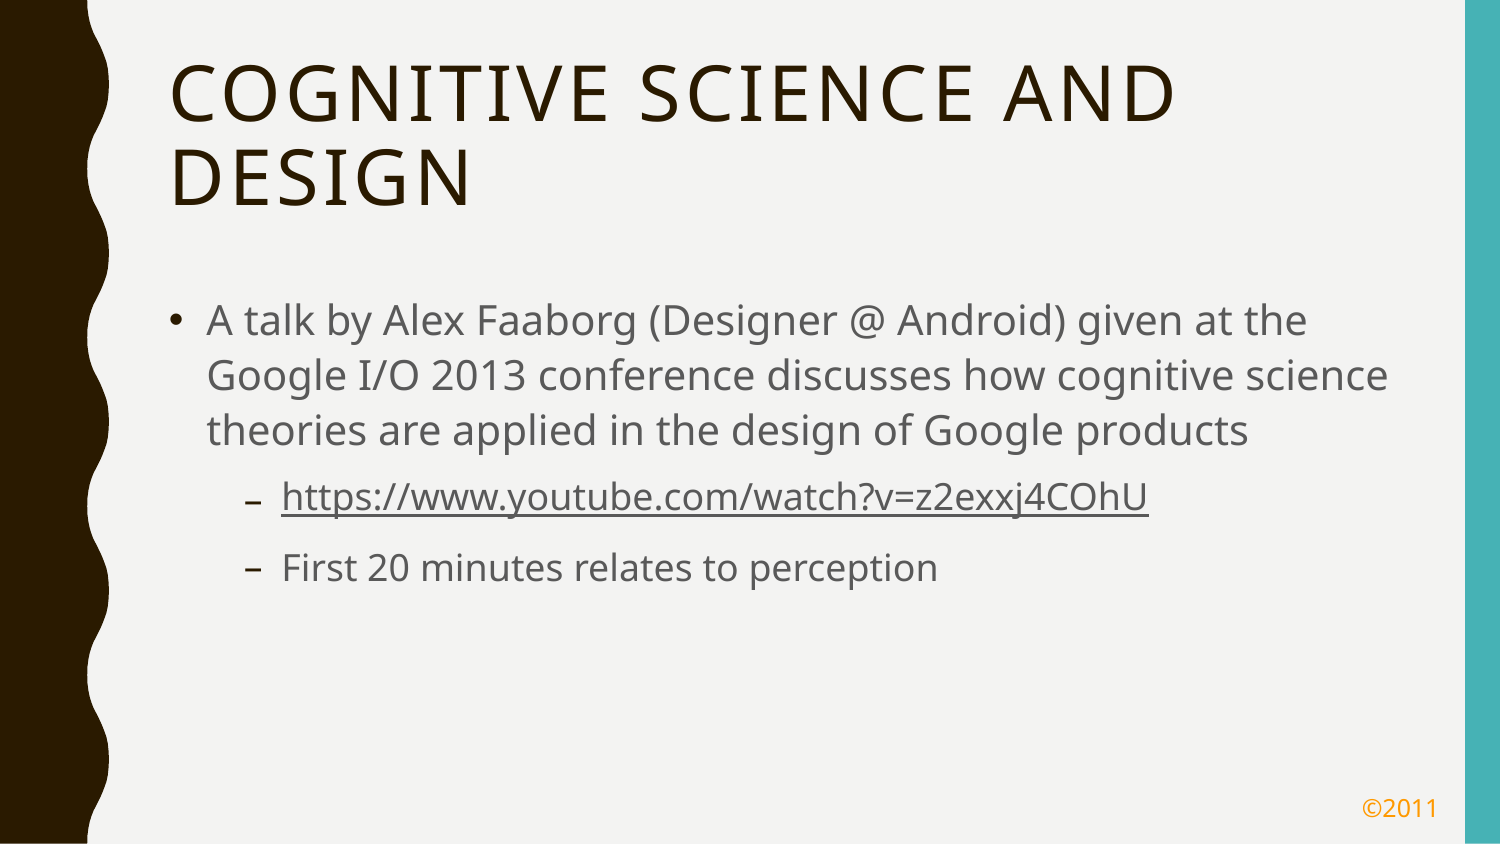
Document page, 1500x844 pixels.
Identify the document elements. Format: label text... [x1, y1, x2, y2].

title Cognitive Science and Design [154, 47, 1407, 231]
list A talk by Alex Faaborg (Designer @ Android) given at the Google I/O 2013 conference discusses how cognitive science theories are applied in the design of Google products https://www.youtube.com/watch?v=z2exxj4COhU First 20 minutes relates to perception [154, 281, 1407, 724]
